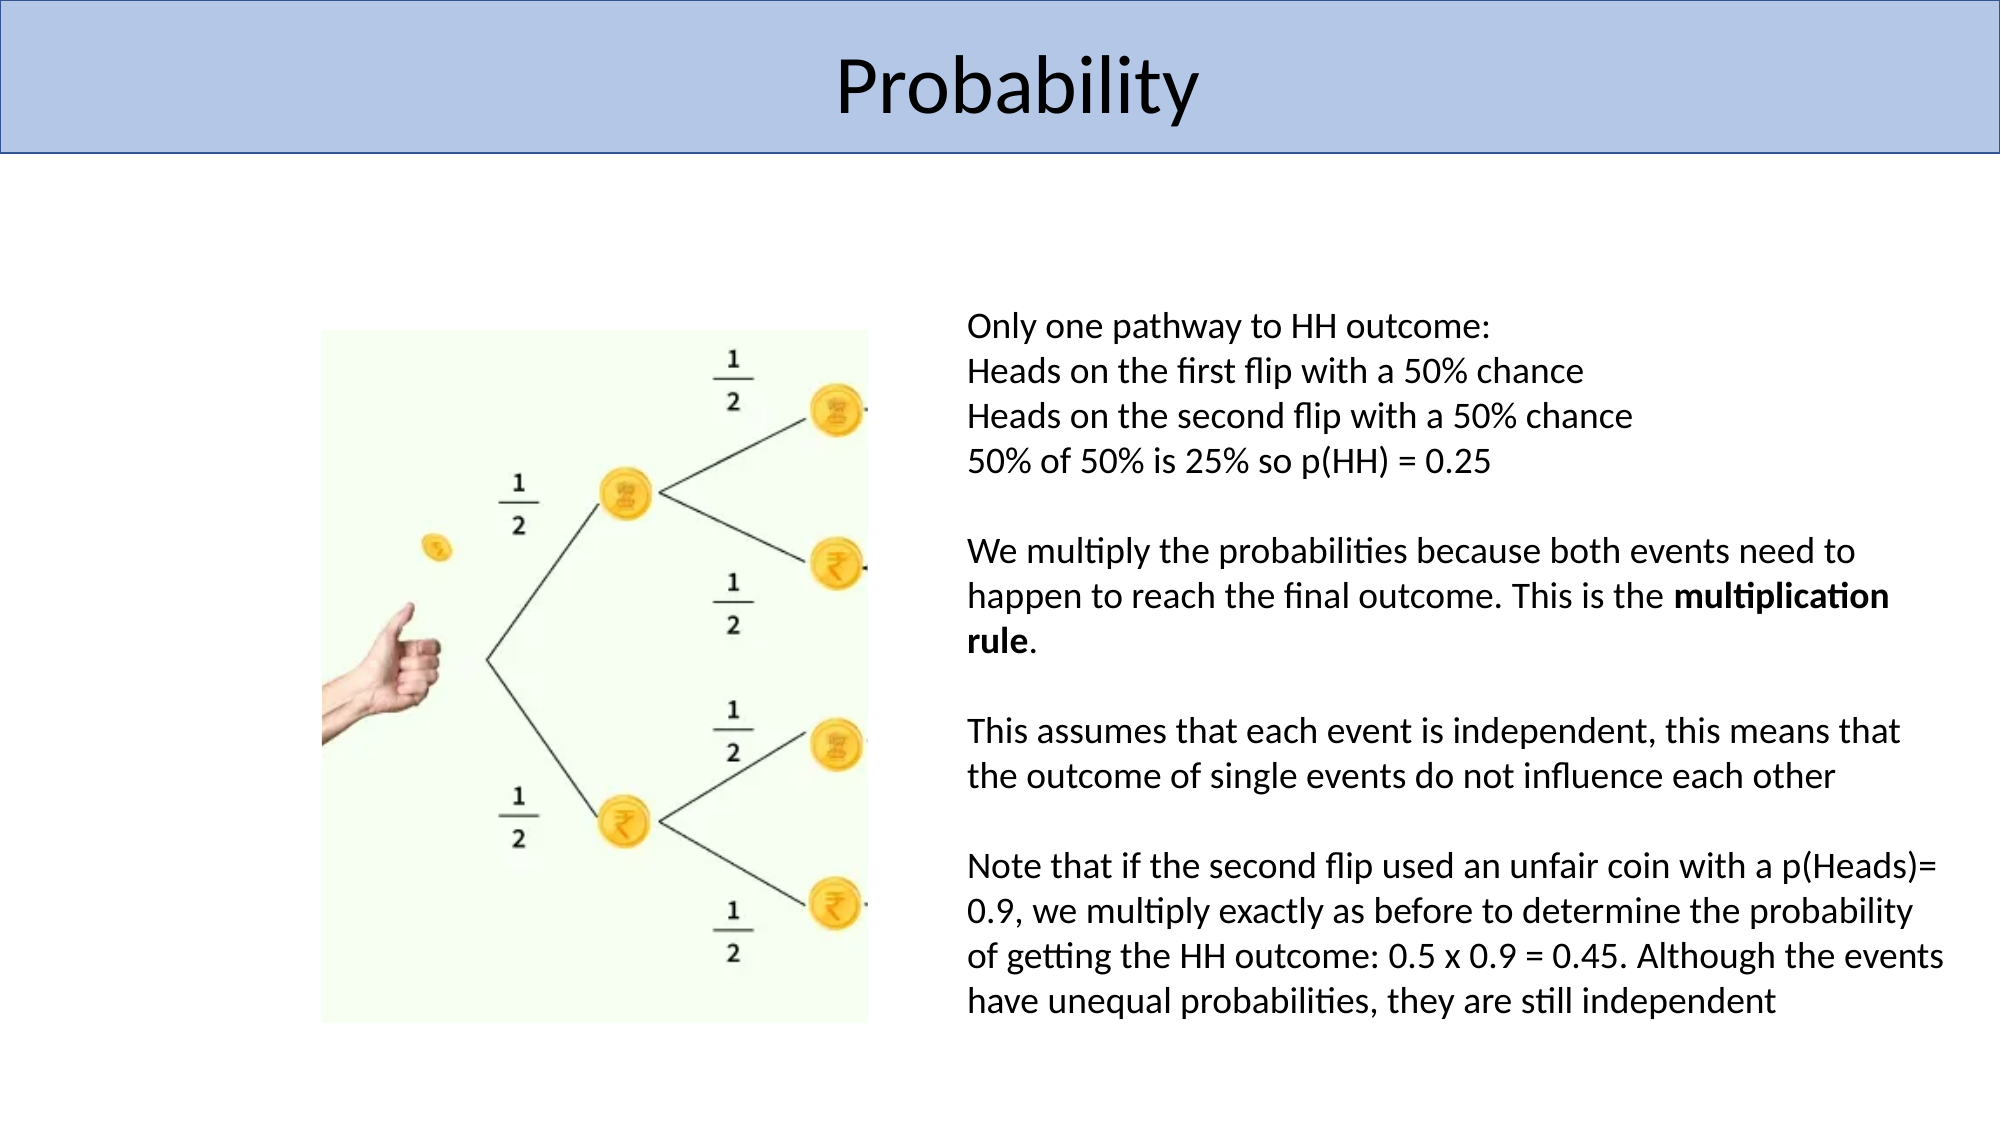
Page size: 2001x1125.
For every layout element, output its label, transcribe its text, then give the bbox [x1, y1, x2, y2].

text_box Probability [18, 22, 2000, 138]
picture [321, 330, 868, 1023]
text_box Only one pathway to HH outcome: Heads on the first flip with a 50% chance Heads on the second flip with a 50% chance 50% of 50% is 25% so p(HH) = 0.25 We multiply the probabilities because both events need to happen to reach the final outcome. This is the multiplication rule. This assumes that each event is independent, this means that the outcome of single events do not influence each other Note that if the second flip used an unfair coin with a p(Heads)= 0.9, we multiply exactly as before to determine the probability of getting the HH outcome: 0.5 x 0.9 = 0.45. Although the events have unequal probabilities, they are still independent [952, 293, 1962, 1119]
text_box [0, 0, 2000, 154]
